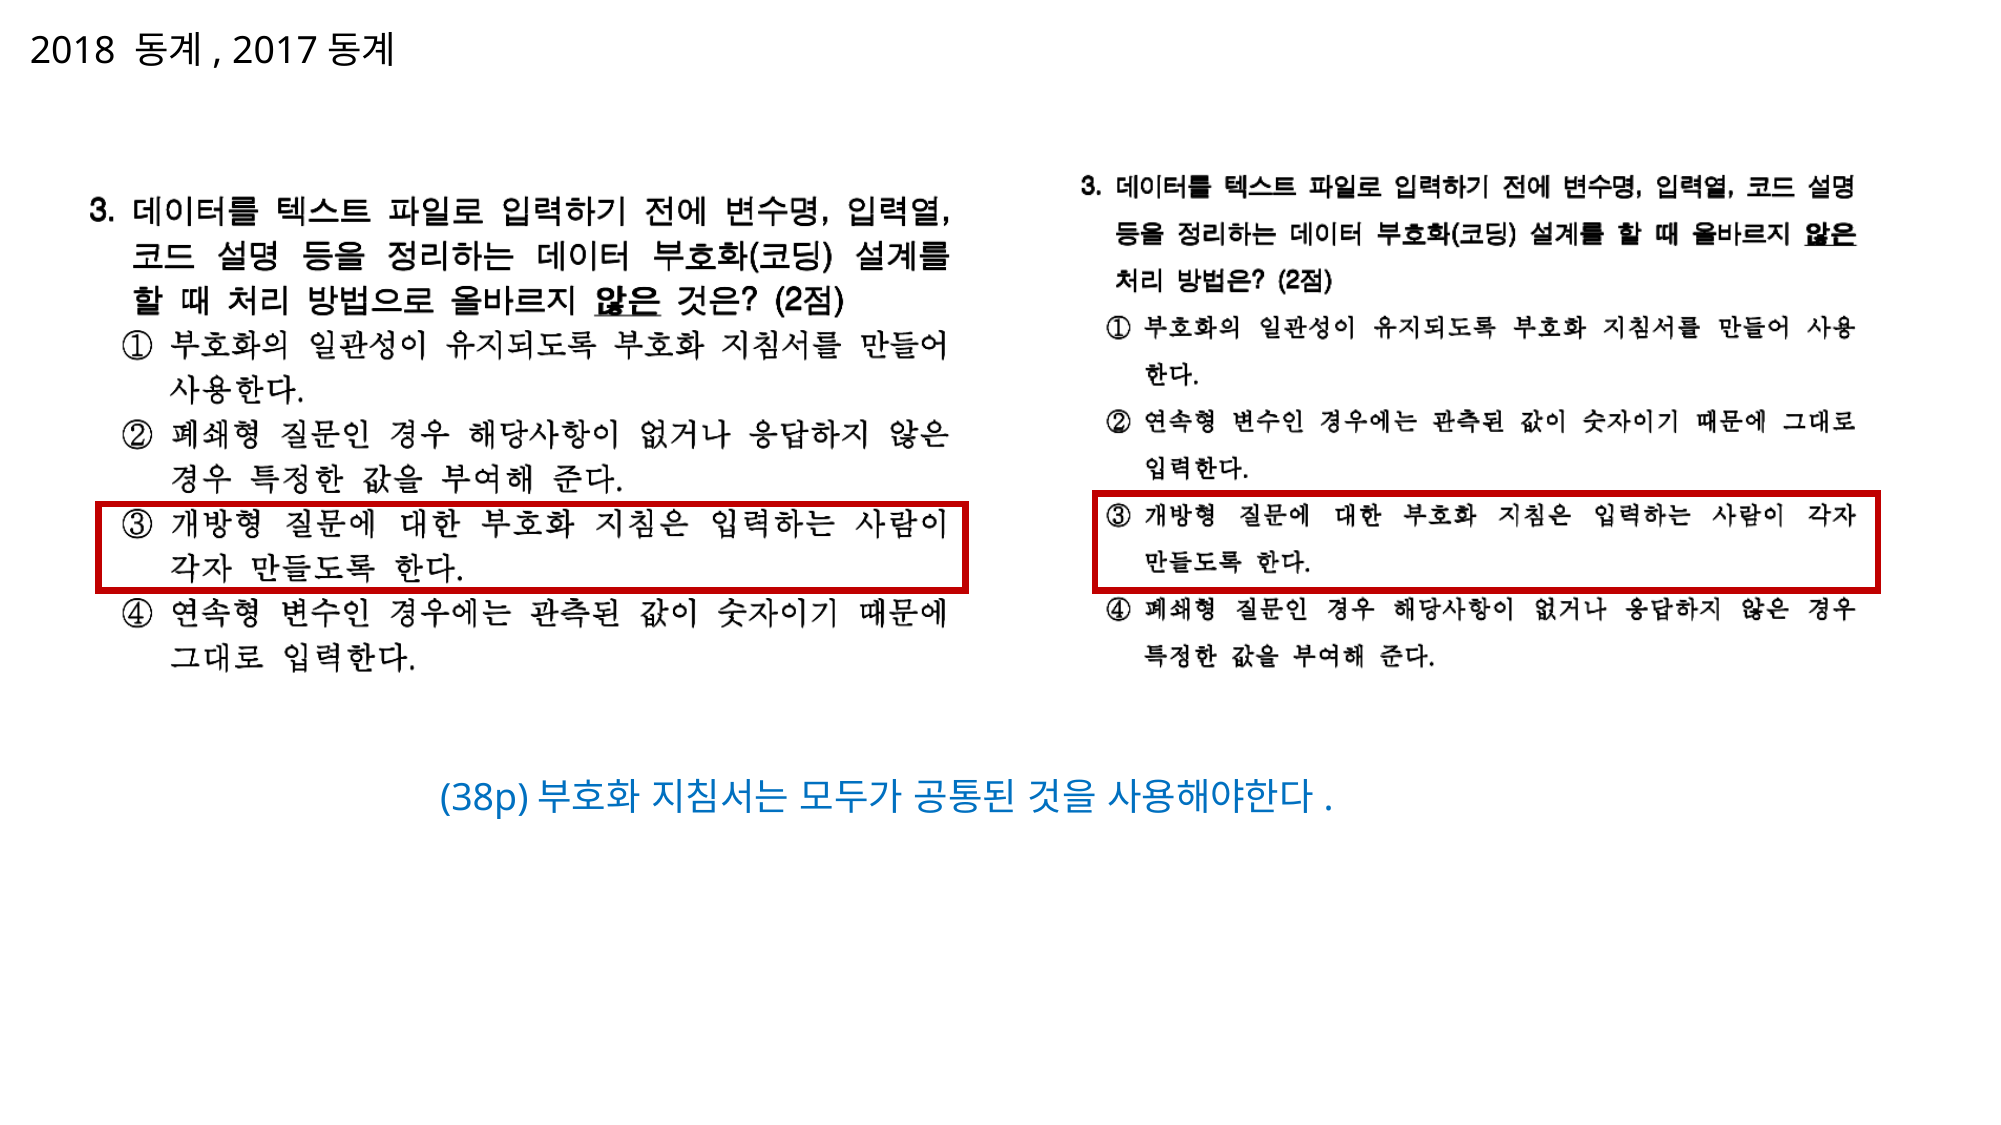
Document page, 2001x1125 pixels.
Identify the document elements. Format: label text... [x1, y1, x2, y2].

picture [87, 183, 966, 700]
picture [1070, 162, 1868, 677]
text_box 2018 동계, 2017동계 [15, 18, 504, 79]
text_box [1868, 493, 1879, 592]
text_box (38p)부호화 지침서는 모두가 공통된 것을 사용해야한다. [425, 765, 1765, 825]
